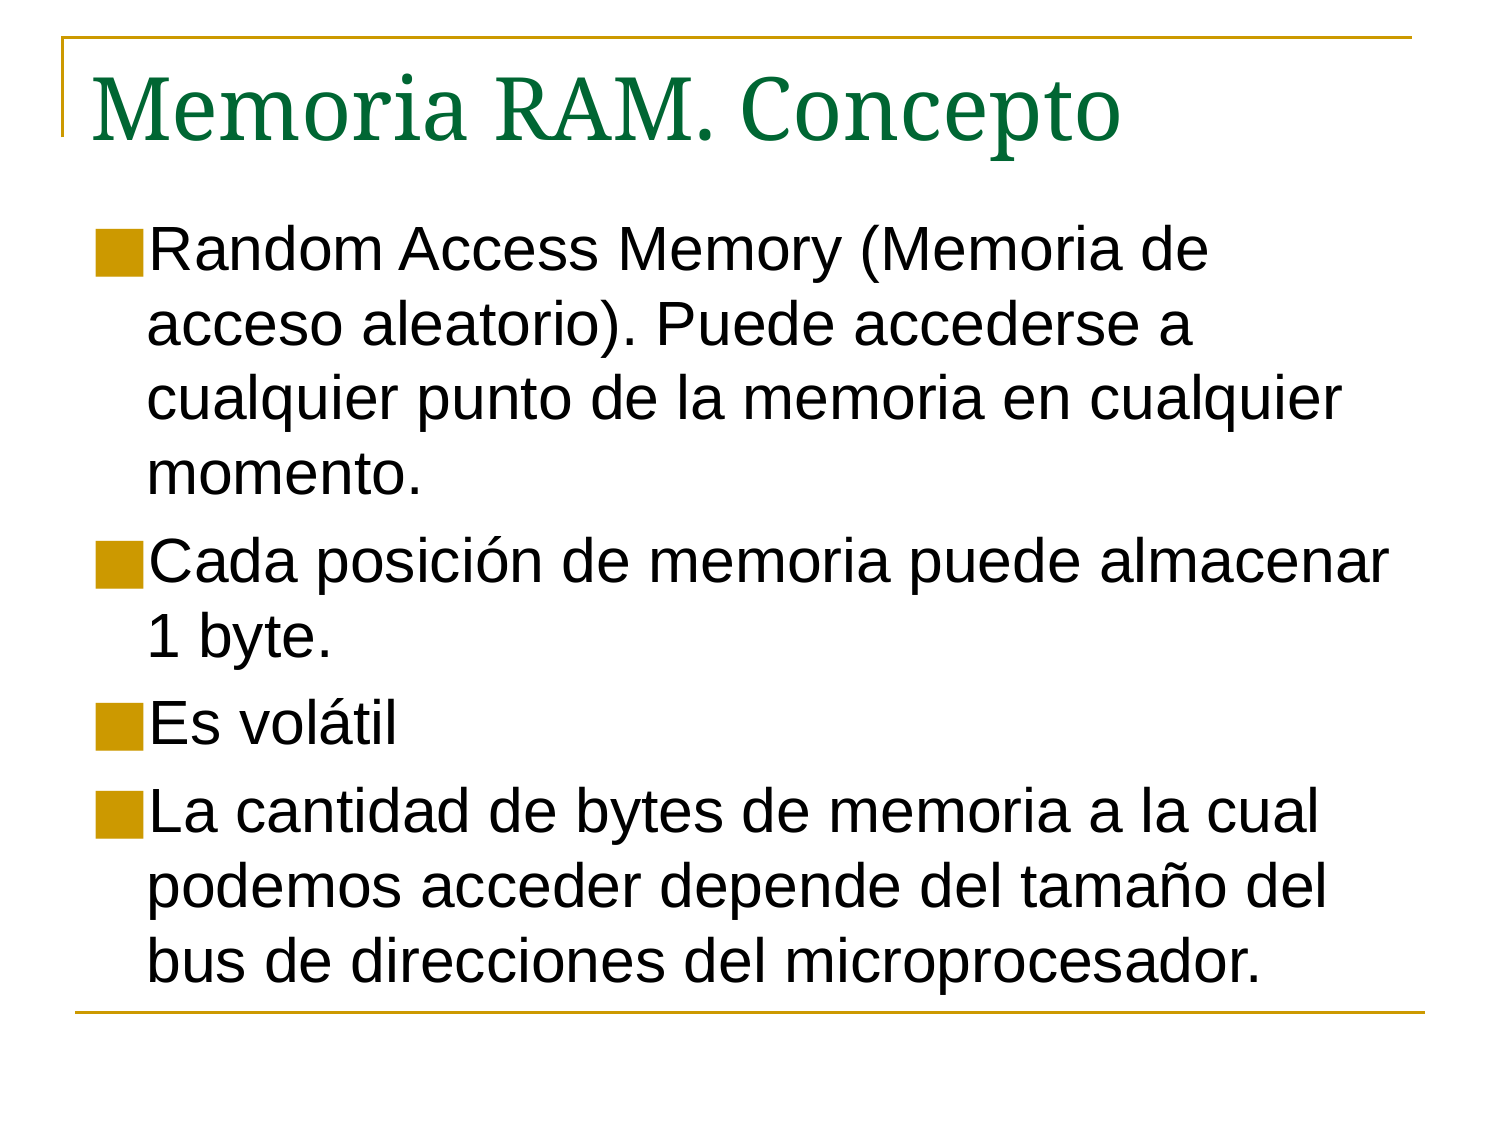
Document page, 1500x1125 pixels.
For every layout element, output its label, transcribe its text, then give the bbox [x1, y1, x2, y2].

list Random Access Memory (Memoria de acceso aleatorio). Puede accederse a cualquier punto de la memoria en cualquier momento. Cada posición de memoria puede almacenar 1 byte. Es volátil La cantidad de bytes de memoria a la cual podemos acceder depende del tamaño del bus de direcciones del microprocesador. [75, 200, 1425, 944]
title Memoria RAM. Concepto [75, 45, 1425, 200]
